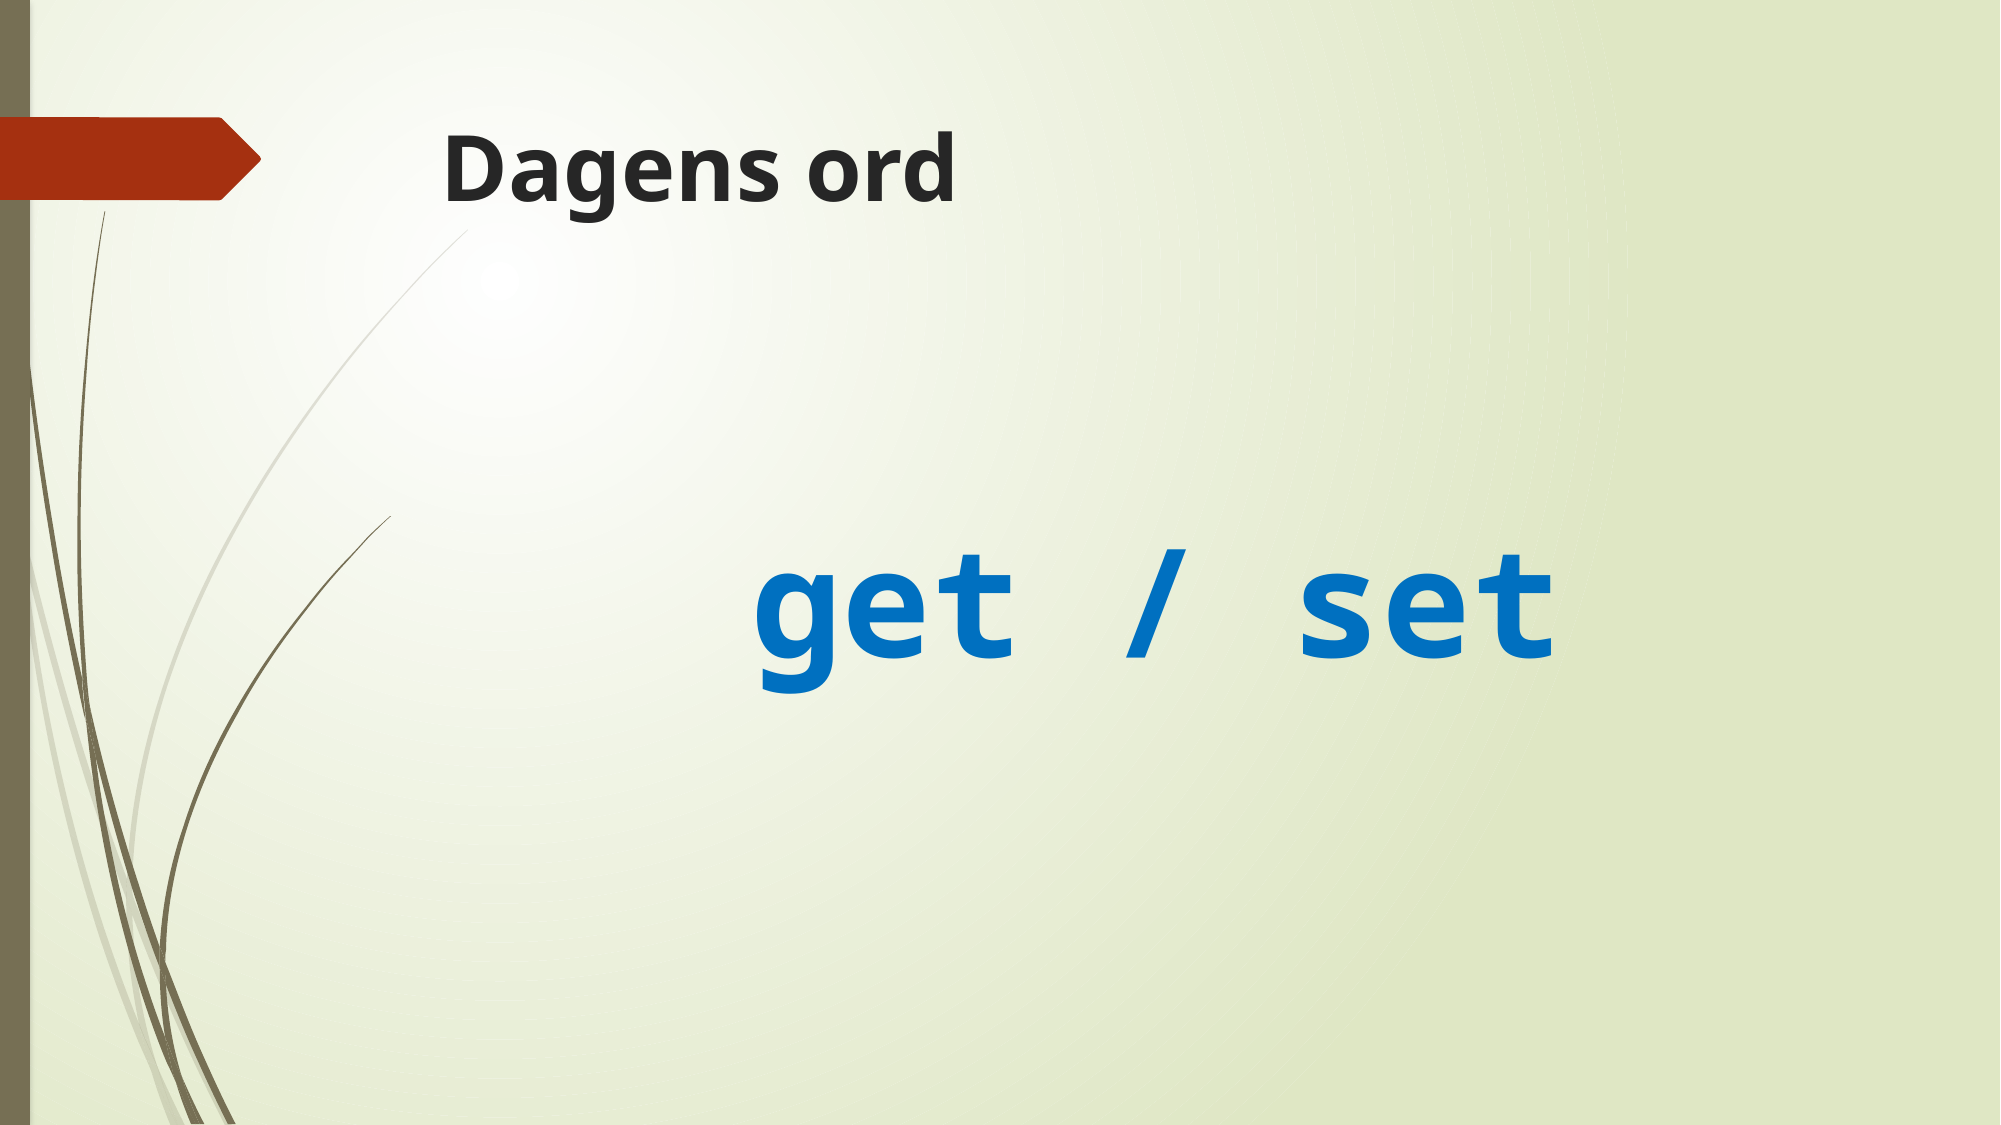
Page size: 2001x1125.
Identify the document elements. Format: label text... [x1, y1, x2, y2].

title Dagens ord [425, 102, 1888, 313]
text_box get / set [425, 500, 1888, 711]
